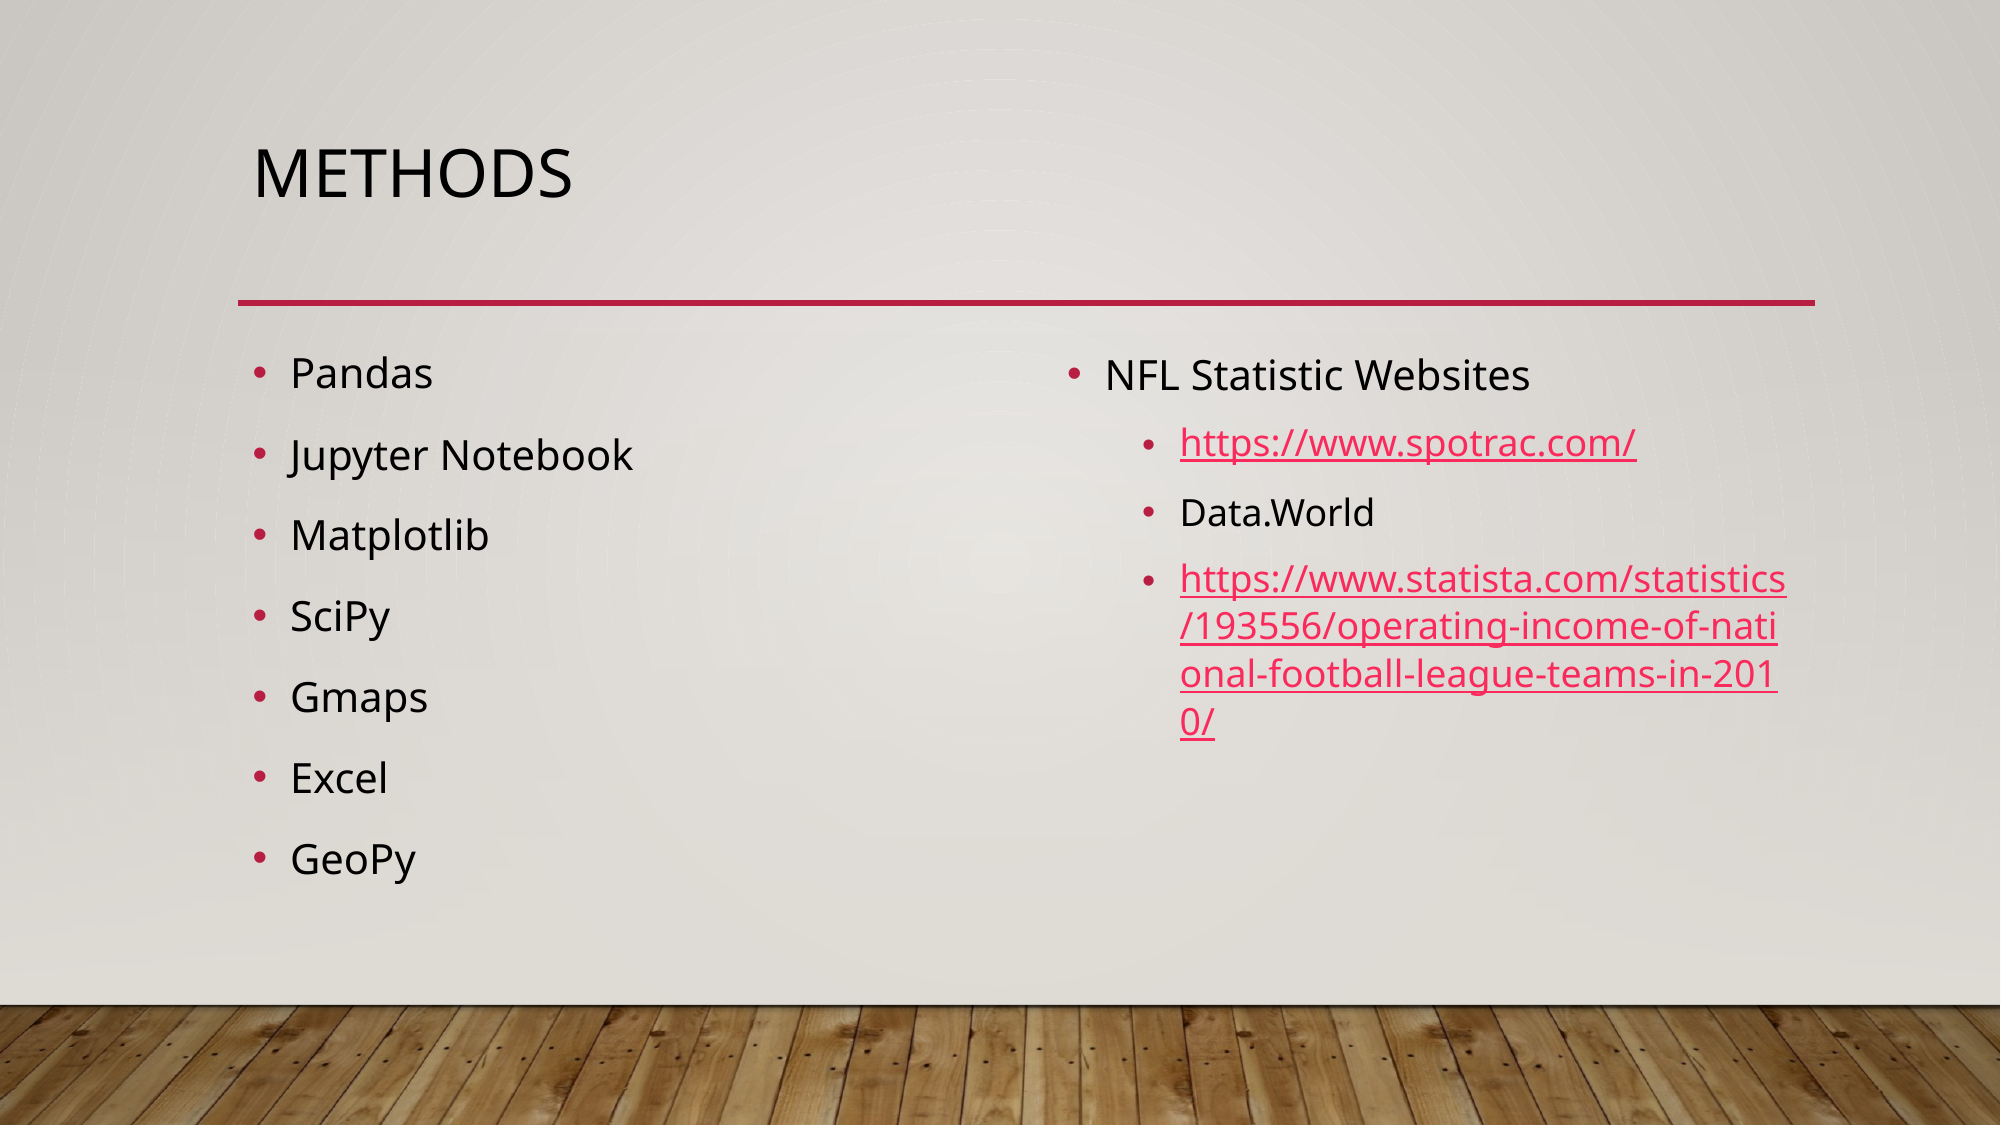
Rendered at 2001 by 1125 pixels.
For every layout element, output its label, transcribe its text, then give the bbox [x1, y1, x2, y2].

title Methods [237, 132, 1814, 306]
list Pandas Jupyter Notebook Matplotlib SciPy Gmaps Excel GeoPy [237, 329, 1000, 896]
list NFL Statistic Websites https://www.spotrac.com/ Data.World https://www.statista.com/statistics/193556/operating-income-of-national-football-league-teams-in-2010/ [1052, 330, 1815, 896]
picture [0, 1005, 2000, 1125]
